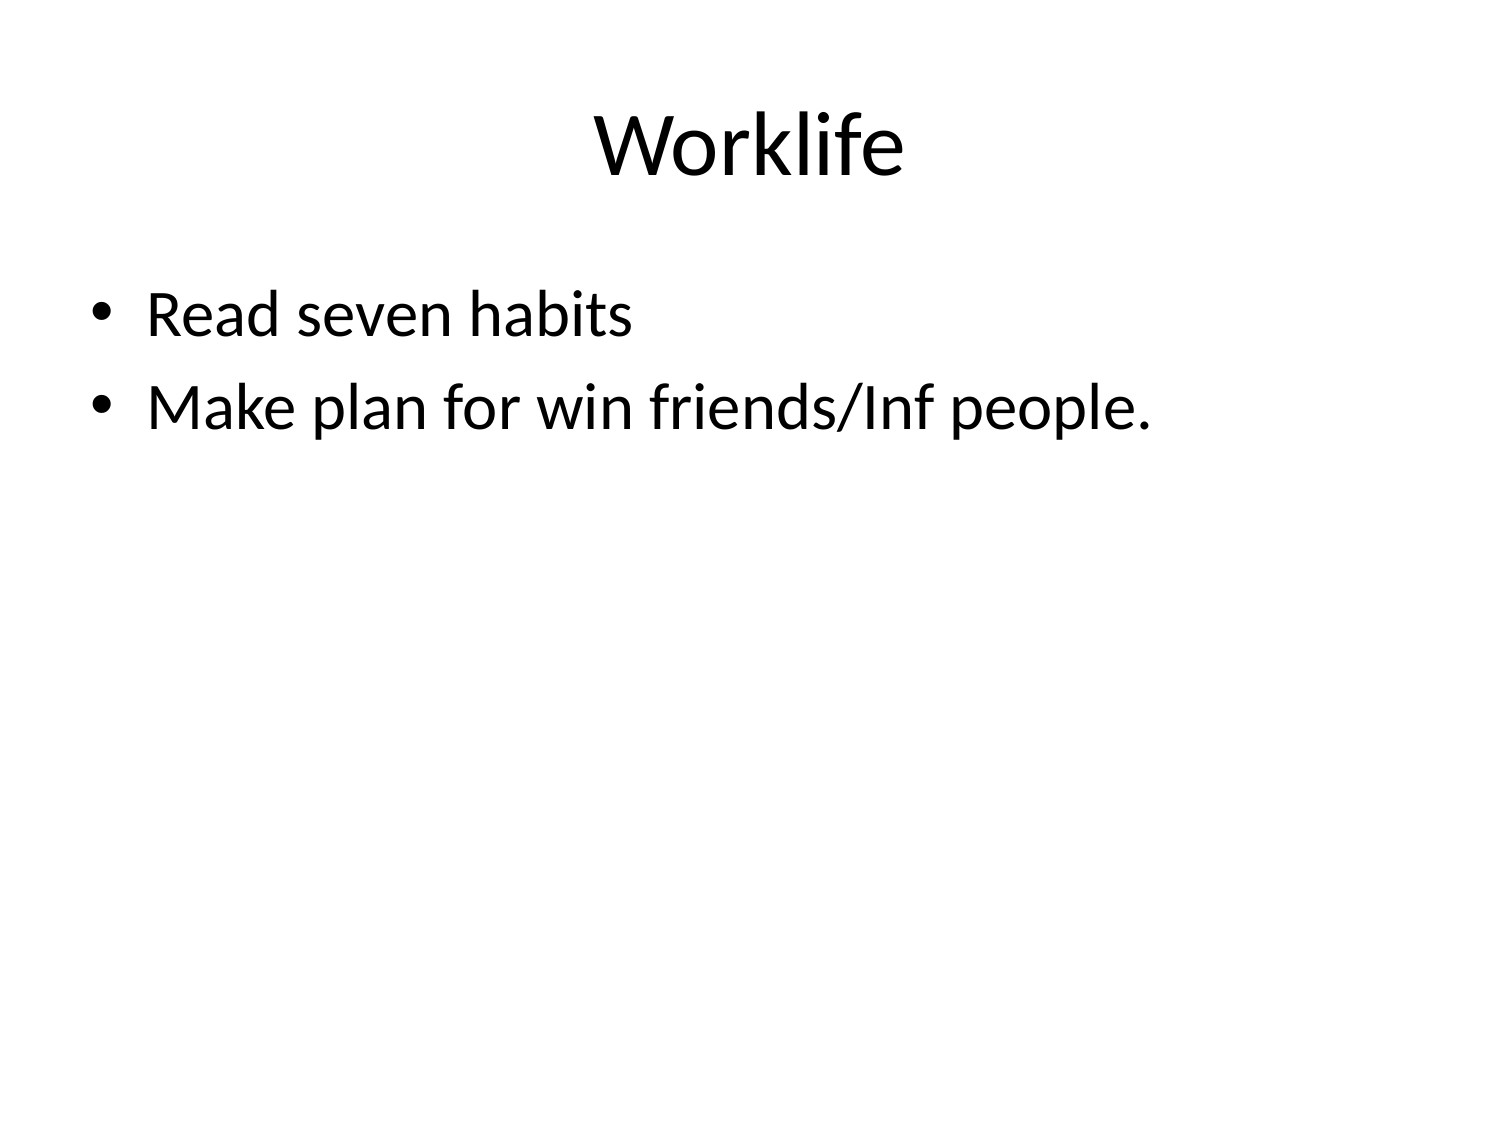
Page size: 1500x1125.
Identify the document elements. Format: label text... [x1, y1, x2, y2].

list Read seven habits Make plan for win friends/Inf people. [75, 262, 1425, 1005]
title Worklife [75, 45, 1425, 233]
